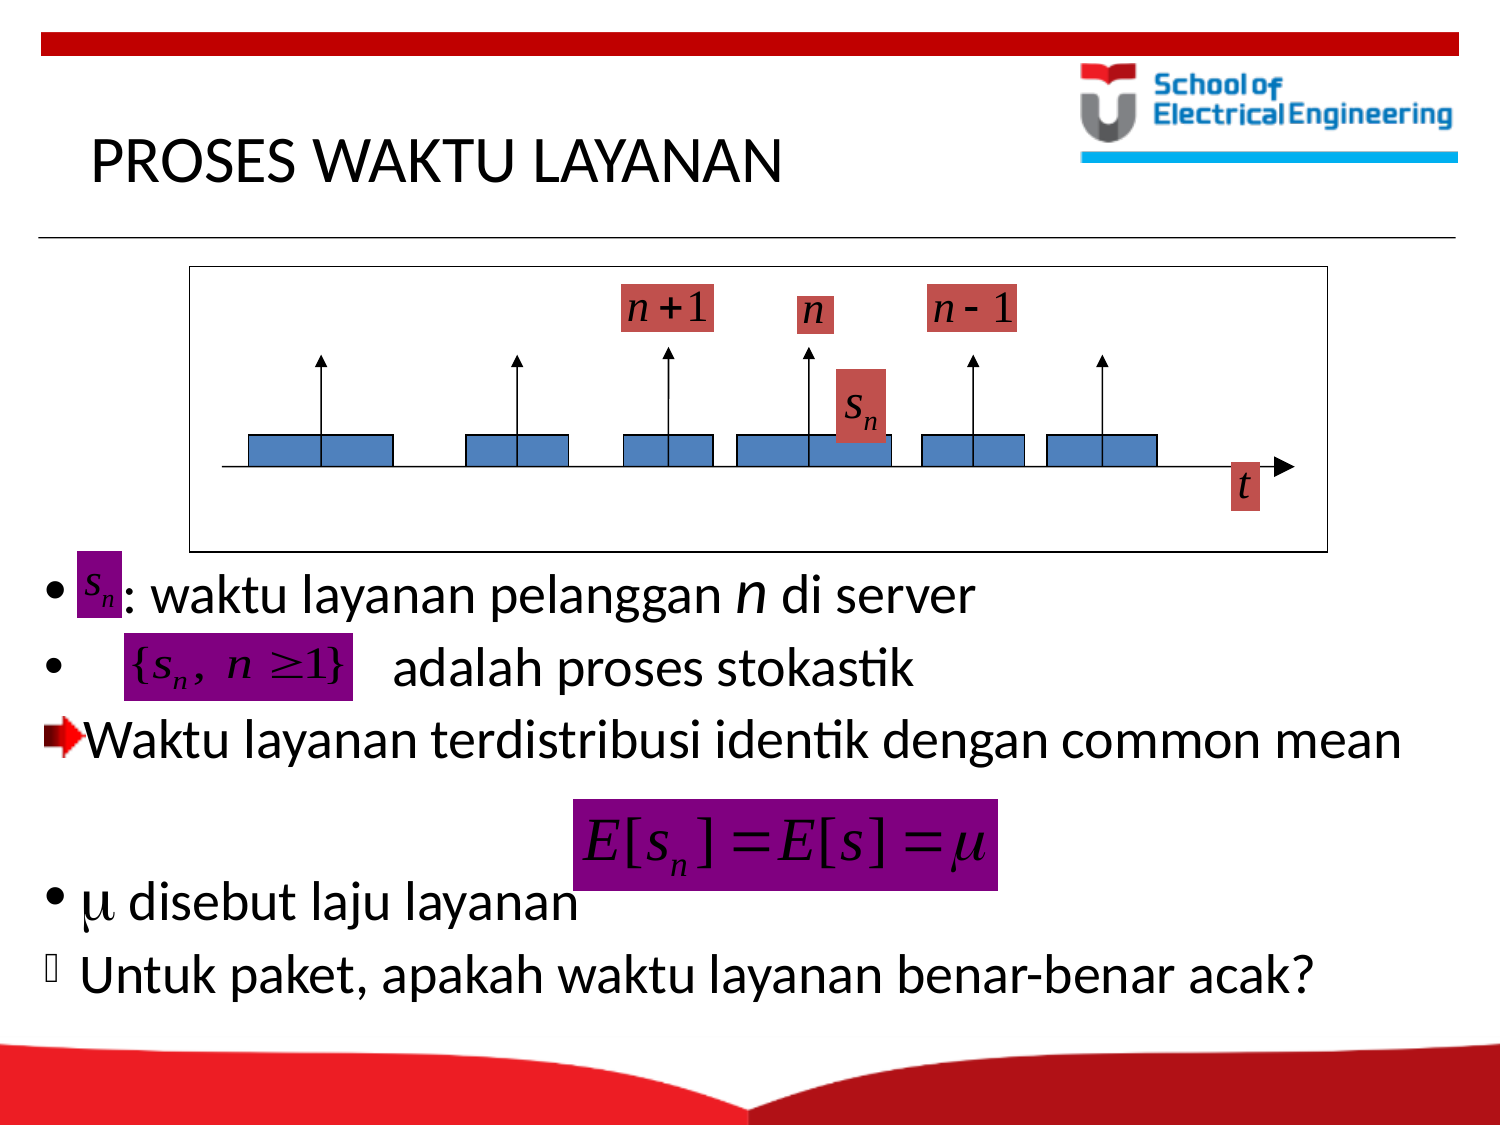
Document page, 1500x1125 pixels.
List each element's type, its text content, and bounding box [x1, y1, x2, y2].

text_box [322, 435, 394, 466]
text_box [314, 354, 328, 466]
text_box [623, 435, 668, 466]
picture [0, 1036, 1500, 1125]
text_box [189, 266, 1328, 552]
text_box [662, 346, 675, 466]
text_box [1230, 461, 1261, 512]
list : waktu layanan pelanggan n di server adalah proses stokastik Waktu layanan terdistribusi identik dengan common mean m disebut laju layanan Untuk paket, apakah waktu layanan benar-benar acak? [29, 550, 1471, 1061]
text_box [465, 435, 517, 466]
text_box [1264, 456, 1295, 478]
text_box [1047, 435, 1102, 466]
text_box [511, 354, 524, 466]
text_box [974, 435, 1025, 466]
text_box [76, 550, 123, 619]
text_box [809, 435, 892, 466]
text_box [248, 435, 320, 466]
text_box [796, 296, 835, 335]
text_box [802, 346, 816, 467]
title PROSES WAKTU LAYANAN [75, 78, 1074, 233]
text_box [620, 283, 715, 333]
text_box [518, 435, 569, 466]
picture [1073, 63, 1458, 163]
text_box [835, 368, 886, 443]
picture [44, 716, 86, 758]
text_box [926, 283, 1018, 333]
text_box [123, 632, 354, 701]
text_box [921, 435, 973, 466]
text_box [669, 435, 714, 466]
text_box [572, 798, 999, 892]
text_box [1103, 435, 1157, 466]
text_box [967, 354, 980, 466]
text_box [1096, 354, 1109, 466]
text_box [737, 435, 808, 466]
